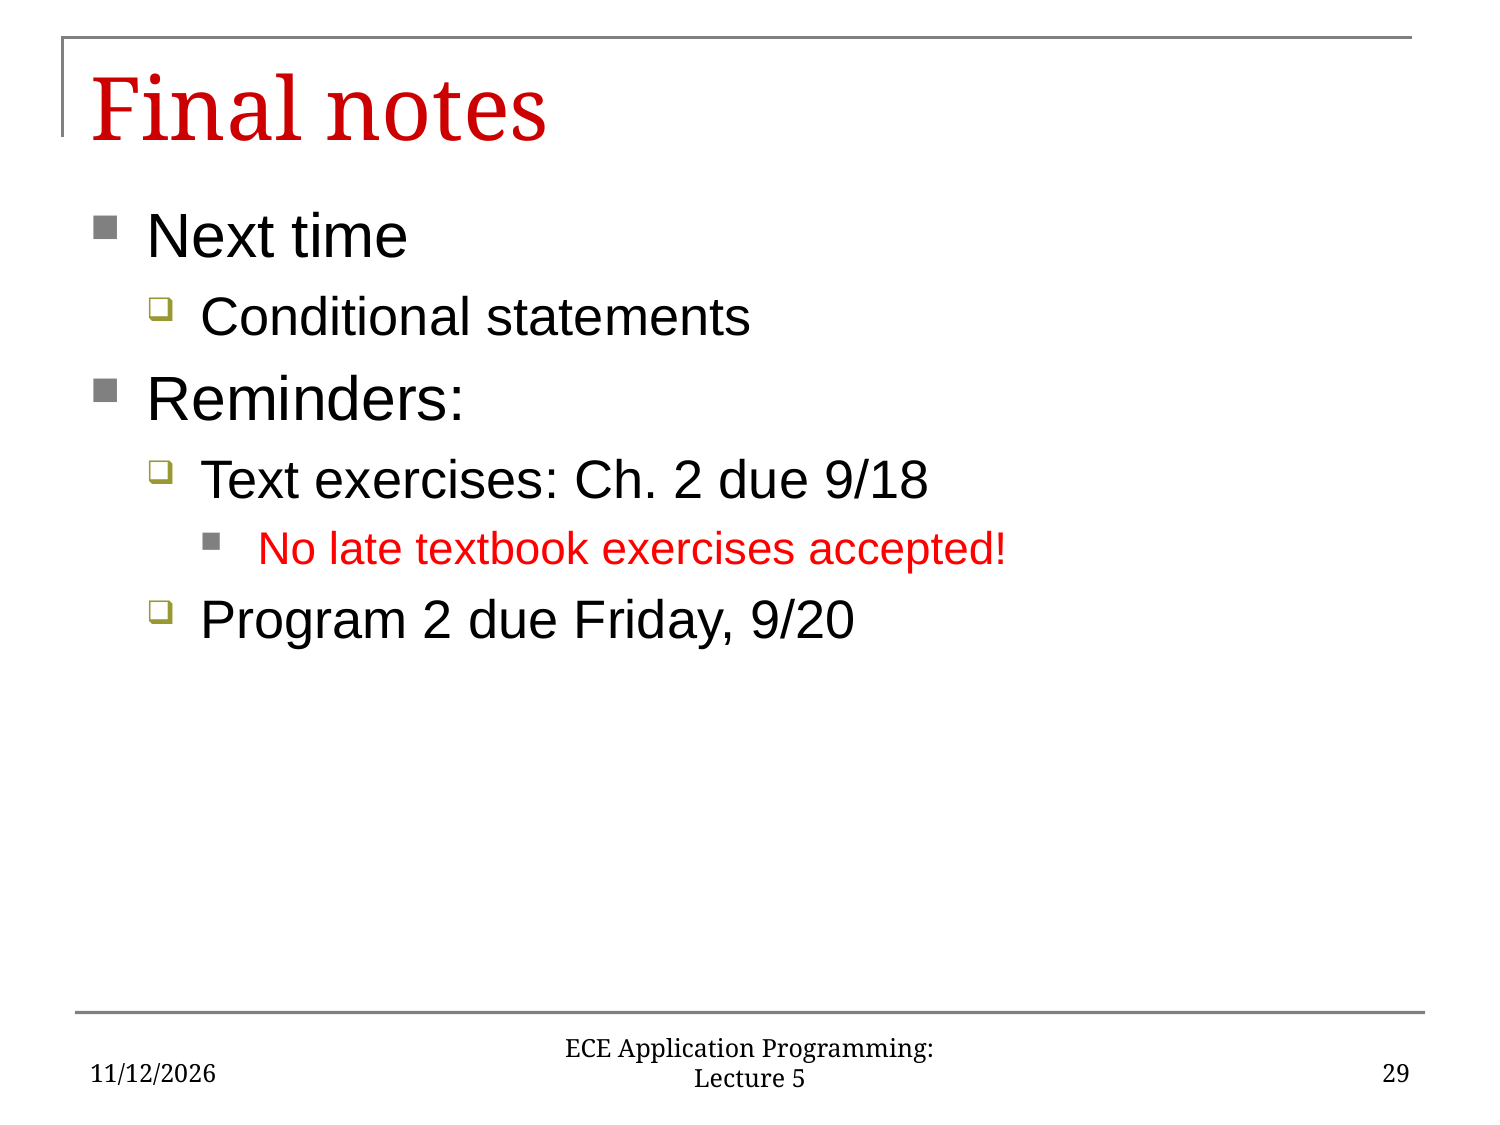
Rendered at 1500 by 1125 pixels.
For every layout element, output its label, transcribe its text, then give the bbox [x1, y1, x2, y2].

footer ECE Application Programming: Lecture 5 [512, 1024, 988, 1101]
title Final notes [75, 45, 1425, 163]
list Next time Conditional statements Reminders: Text exercises: Ch. 2 due 9/18 No late textbook exercises accepted! Program 2 due Friday, 9/20 [75, 187, 1425, 1006]
slide_number 29 [1074, 1023, 1426, 1100]
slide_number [74, 1023, 426, 1100]
